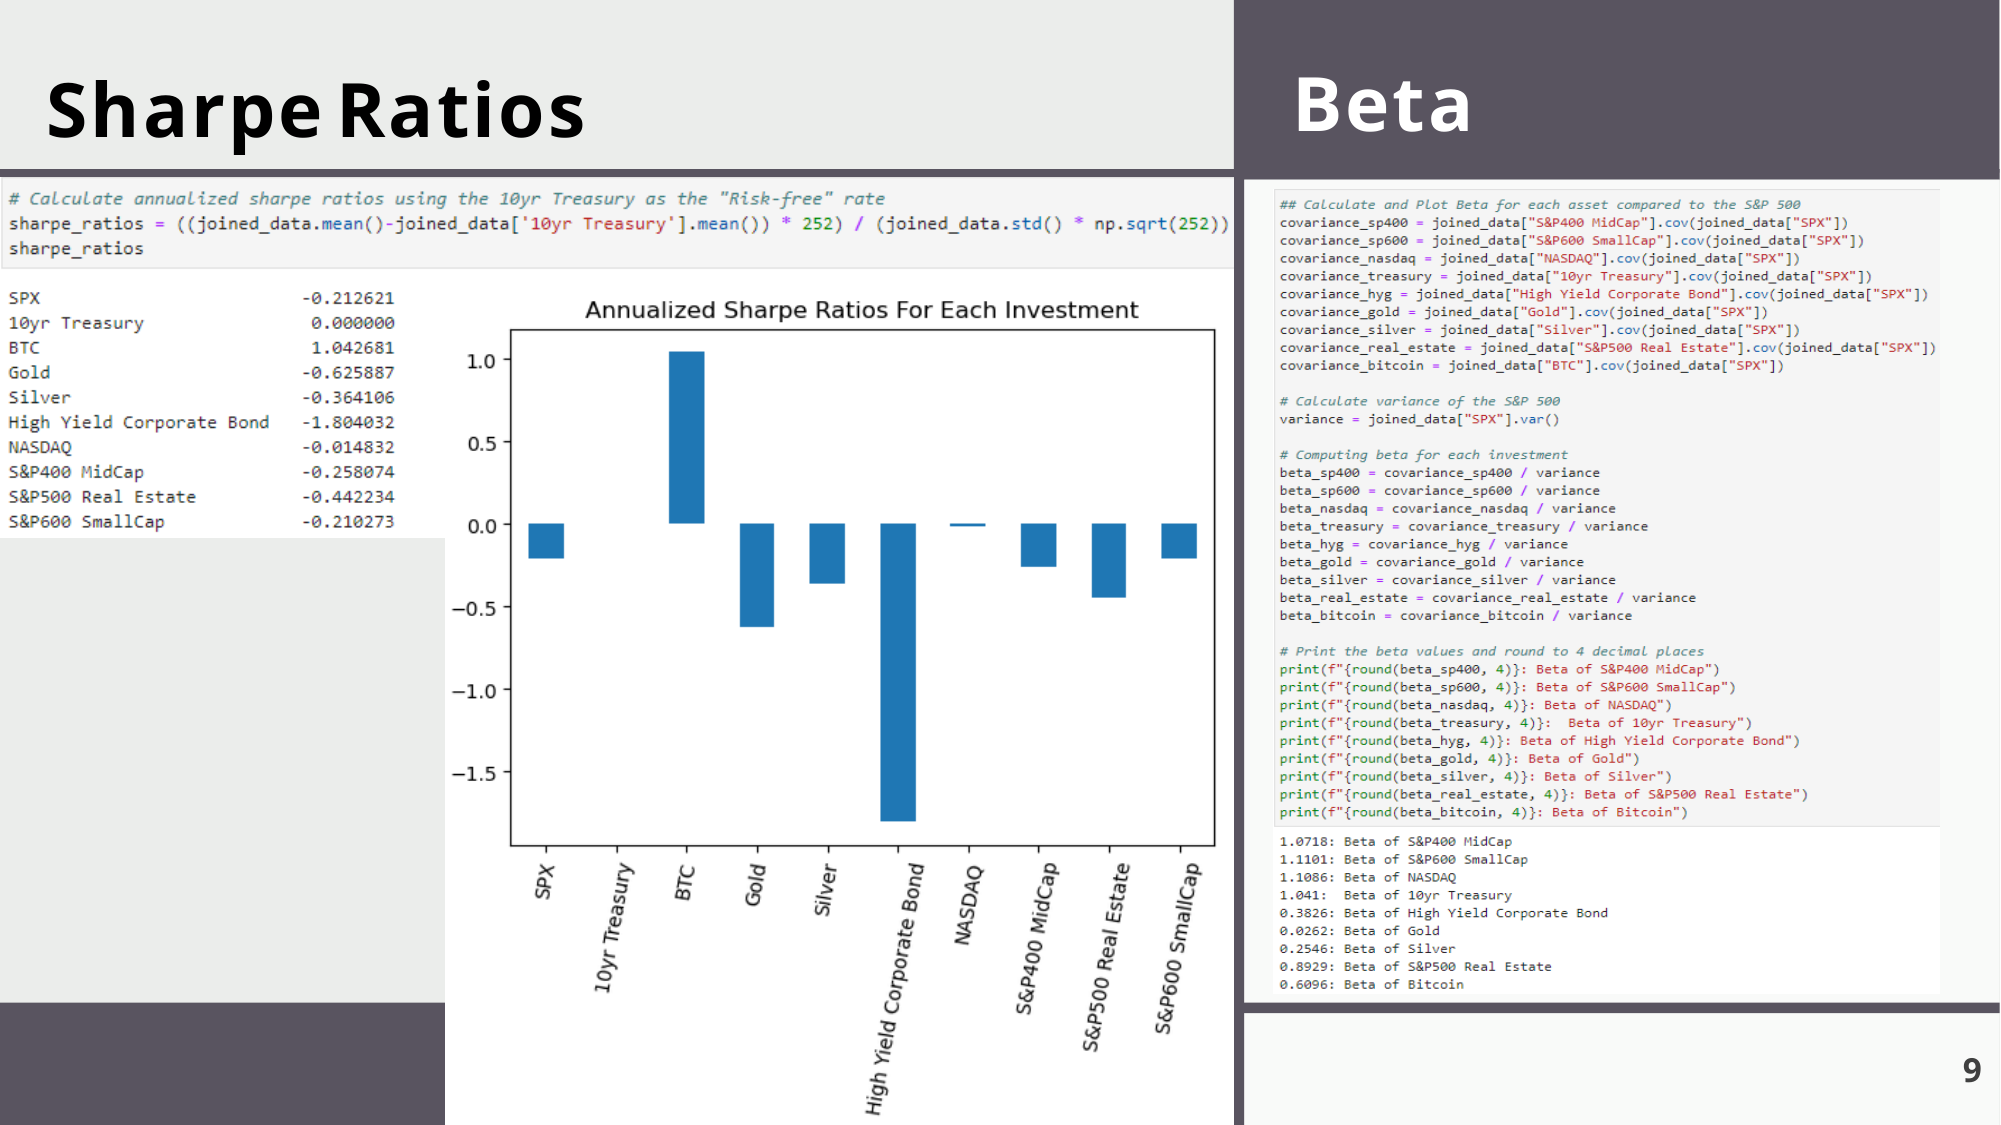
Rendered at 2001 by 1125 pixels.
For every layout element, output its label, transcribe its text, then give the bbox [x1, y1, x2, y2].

picture [0, 177, 1234, 1125]
slide_number 9 [1839, 1034, 2000, 1110]
title Beta [1273, 28, 1890, 162]
text_box Sharpe Ratios [31, 55, 863, 161]
picture [1273, 188, 1940, 994]
